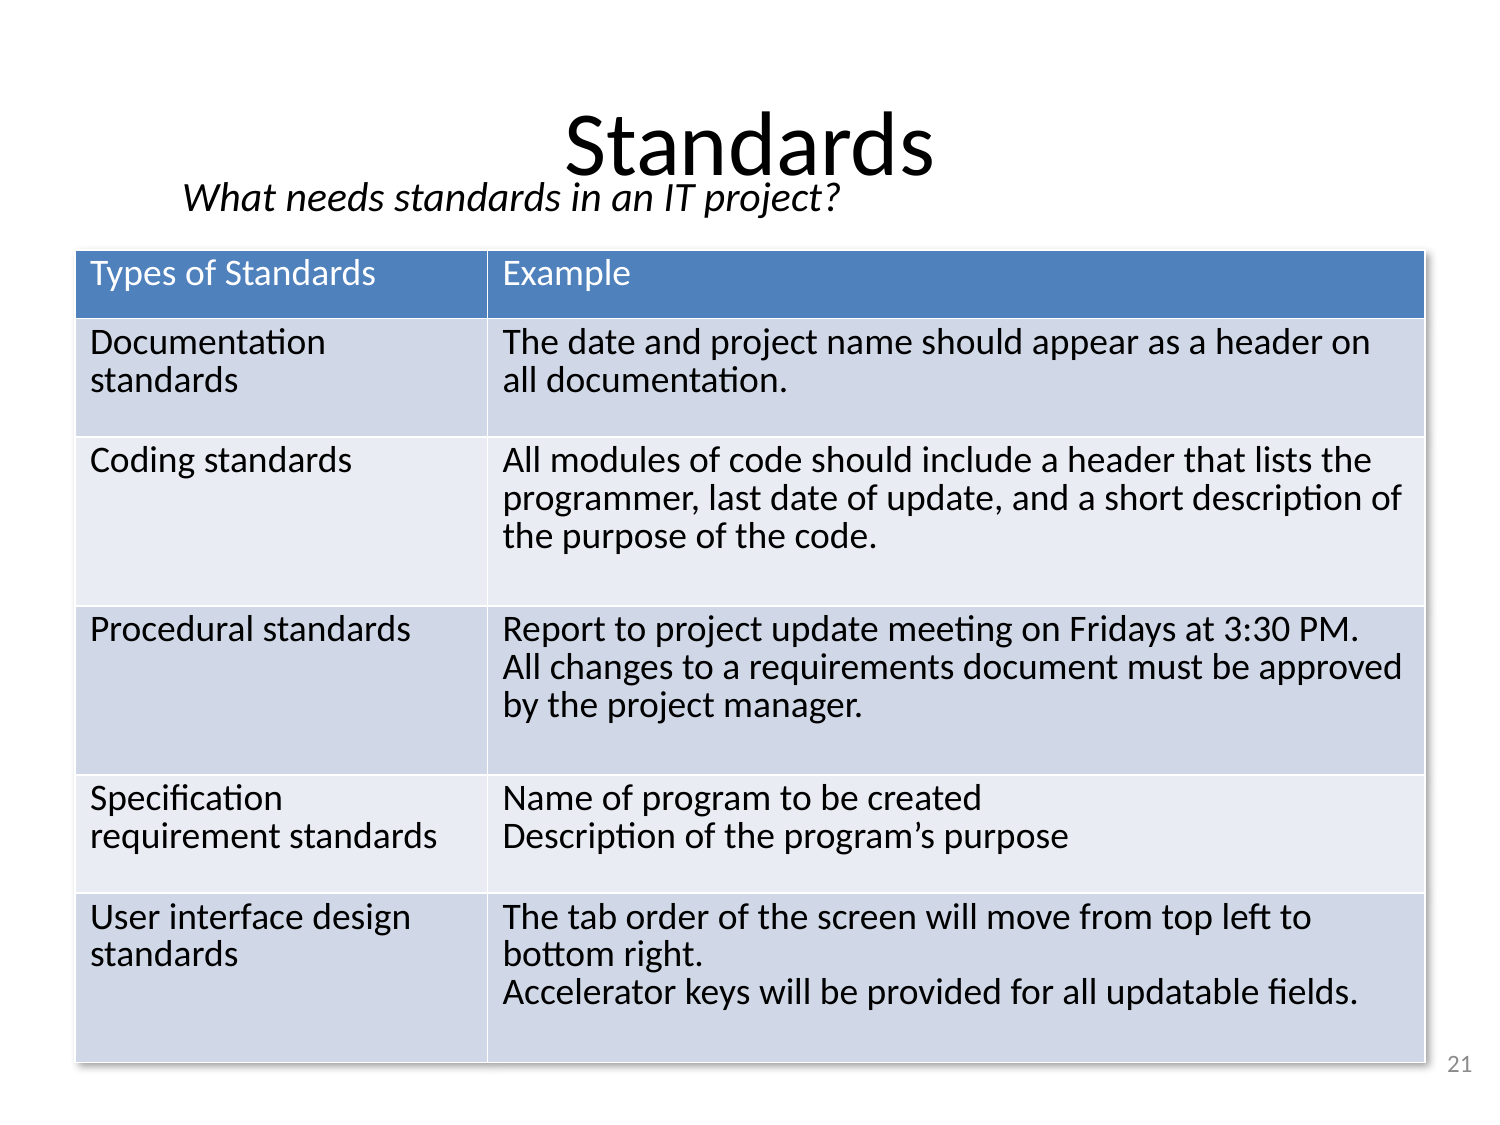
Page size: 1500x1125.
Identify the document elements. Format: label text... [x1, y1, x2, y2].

table_cell Procedural standards [76, 607, 487, 774]
table_cell Documentation standards [76, 319, 487, 436]
table_cell The tab order of the screen will move from top left to bottom right. Accelerator keys will be provided for all updatable fields. [488, 894, 1424, 1062]
table_cell Specification requirement standards [76, 776, 487, 892]
title Standards [75, 45, 1425, 233]
slide_number 21 [1400, 1037, 1488, 1088]
table_cell Name of program to be created Description of the program’s purpose [488, 776, 1424, 892]
table_cell All modules of code should include a header that lists the programmer, last date of update, and a short description of the purpose of the code. [488, 438, 1424, 605]
text_box What needs standards in an IT project? [167, 162, 858, 228]
table_header Types of Standards [76, 251, 487, 318]
table_header Example [488, 251, 1424, 318]
table_cell User interface design standards [76, 894, 487, 1062]
table_cell The date and project name should appear as a header on all documentation. [488, 319, 1424, 436]
table_cell Report to project update meeting on Fridays at 3:30 PM. All changes to a requirements document must be approved by the project manager. [488, 607, 1424, 774]
table_cell Coding standards [76, 438, 487, 605]
